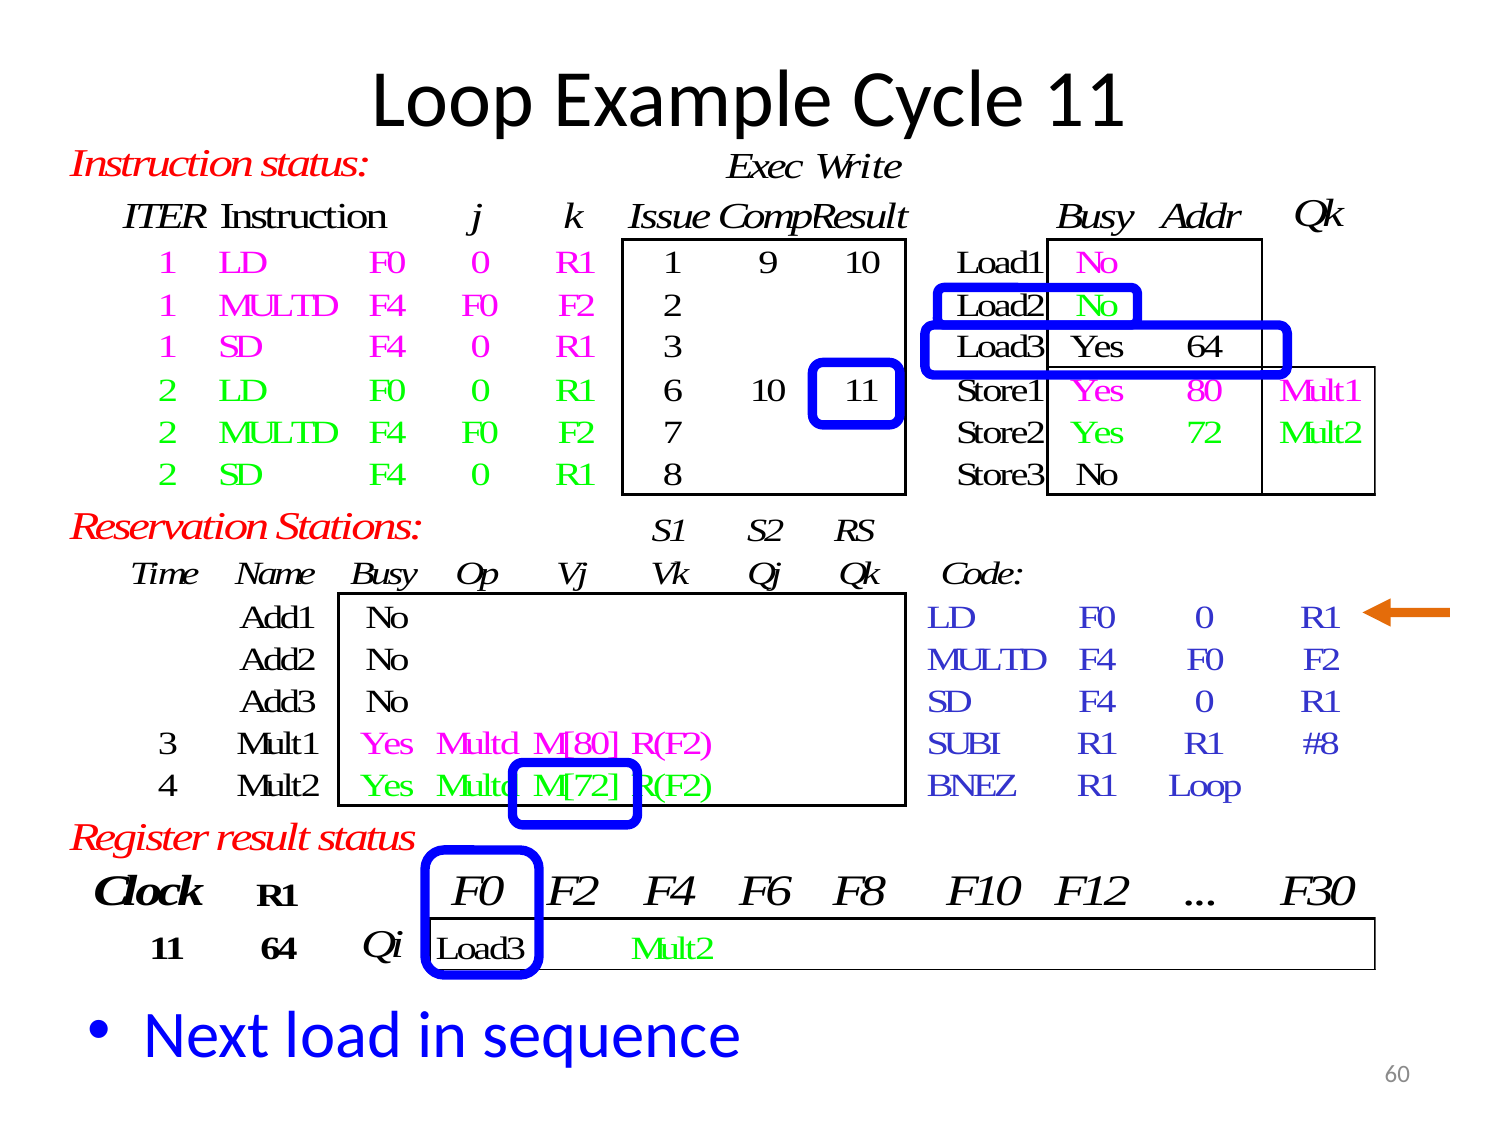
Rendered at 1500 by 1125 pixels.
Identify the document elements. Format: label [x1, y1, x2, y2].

title [162, 37, 1338, 137]
slide_number [1074, 1042, 1425, 1103]
list [72, 1005, 1391, 1079]
text_box [62, 137, 1450, 976]
